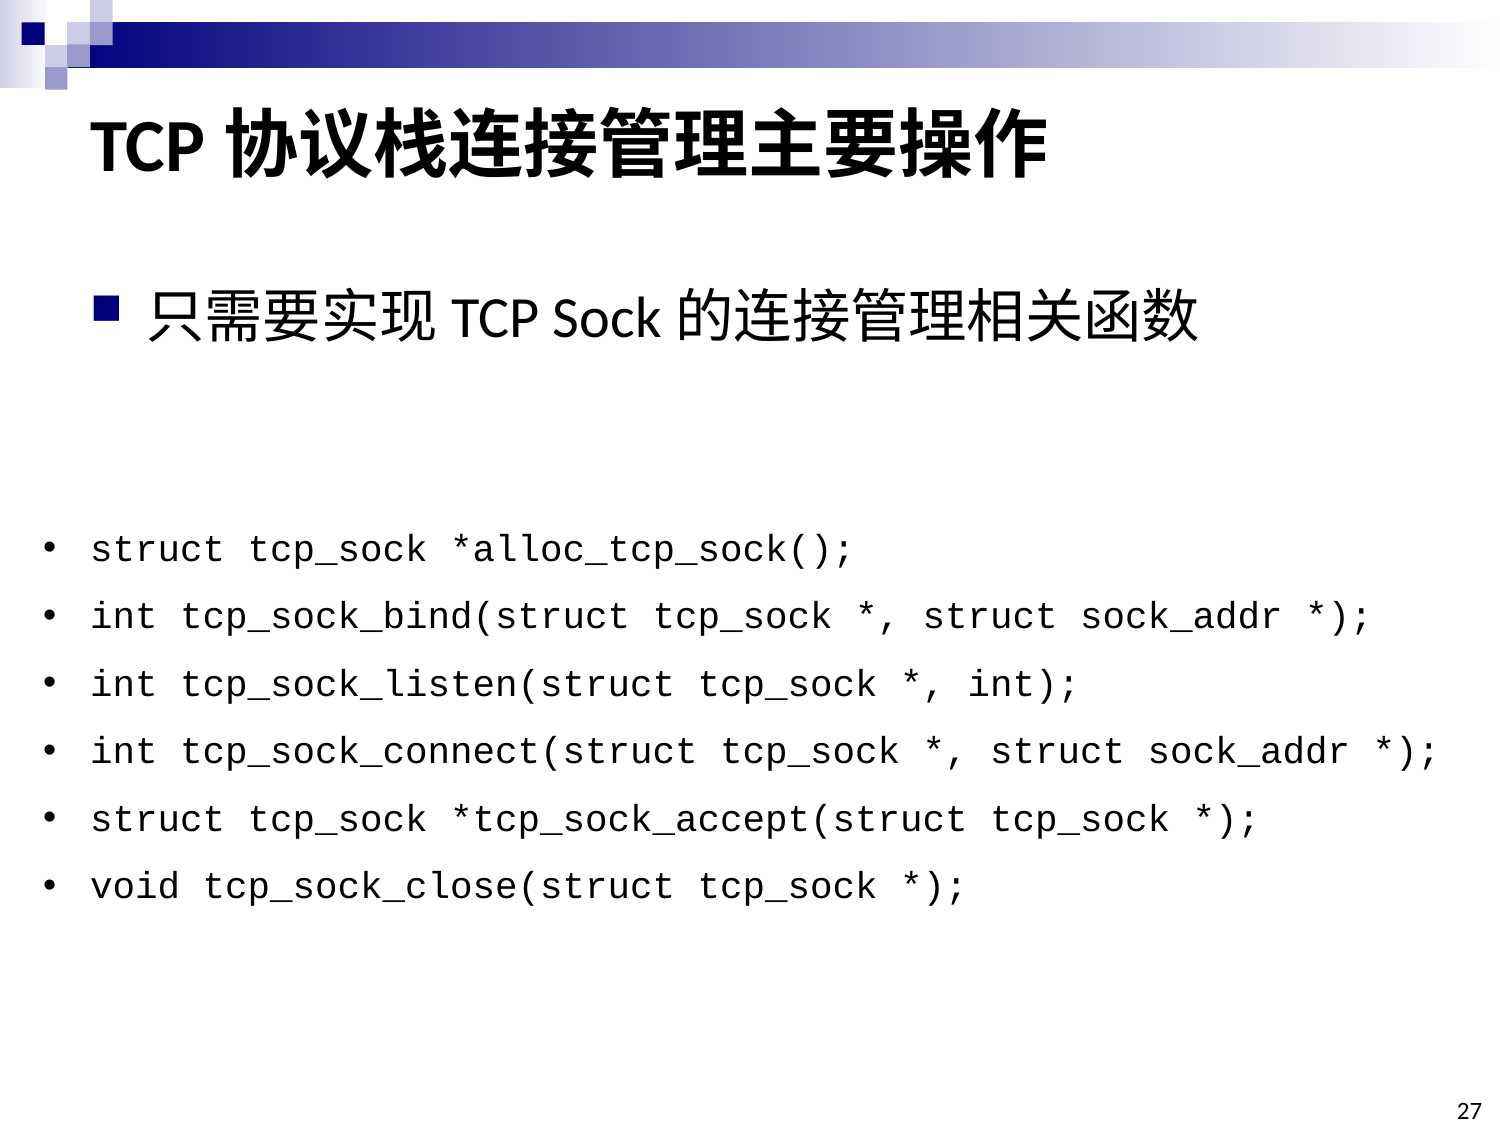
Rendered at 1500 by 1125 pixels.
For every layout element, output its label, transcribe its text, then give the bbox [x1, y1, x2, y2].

text_box struct tcp_sock *alloc_tcp_sock(); int tcp_sock_bind(struct tcp_sock *, struct sock_addr *); int tcp_sock_listen(struct tcp_sock *, int); int tcp_sock_connect(struct tcp_sock *, struct sock_addr *); struct tcp_sock *tcp_sock_accept(struct tcp_sock *); void tcp_sock_close(struct tcp_sock *); [28, 494, 1472, 914]
title TCP协议栈连接管理主要操作 [75, 75, 1425, 209]
list 只需要实现TCP Sock的连接管理相关函数 [75, 237, 1438, 390]
slide_number 27 [1448, 1100, 1483, 1125]
